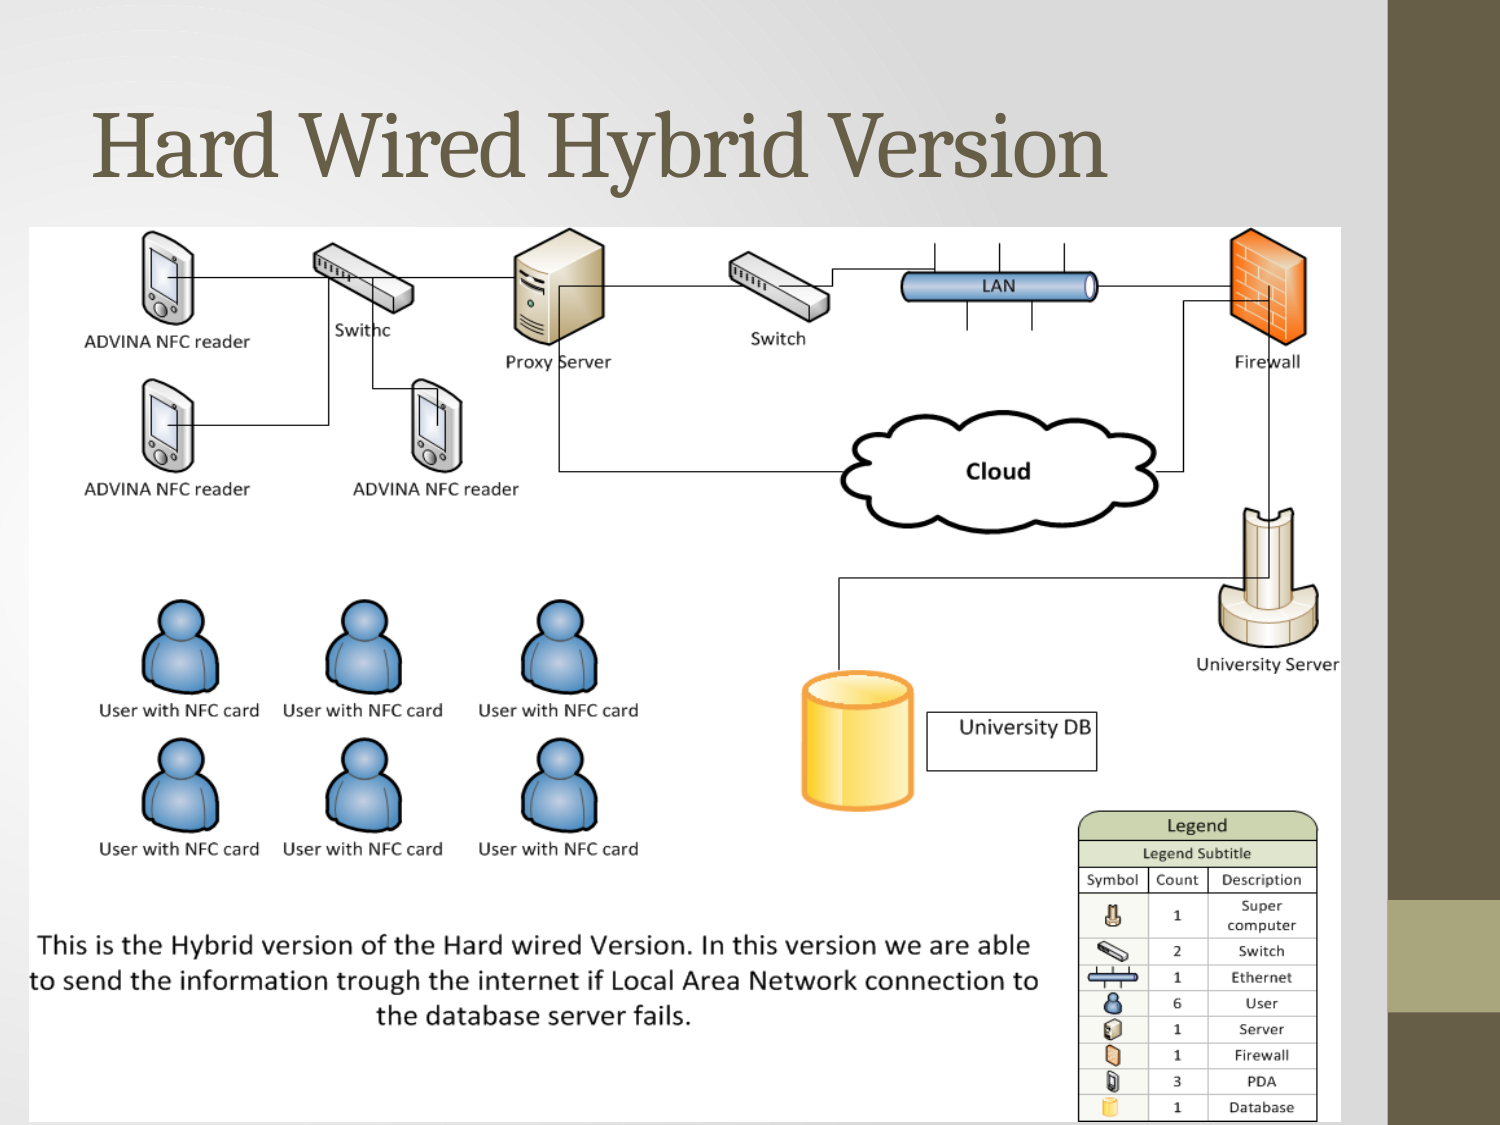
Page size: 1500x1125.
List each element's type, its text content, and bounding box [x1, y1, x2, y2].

picture [28, 227, 1342, 1123]
title Hard Wired Hybrid Version [75, 45, 1325, 220]
